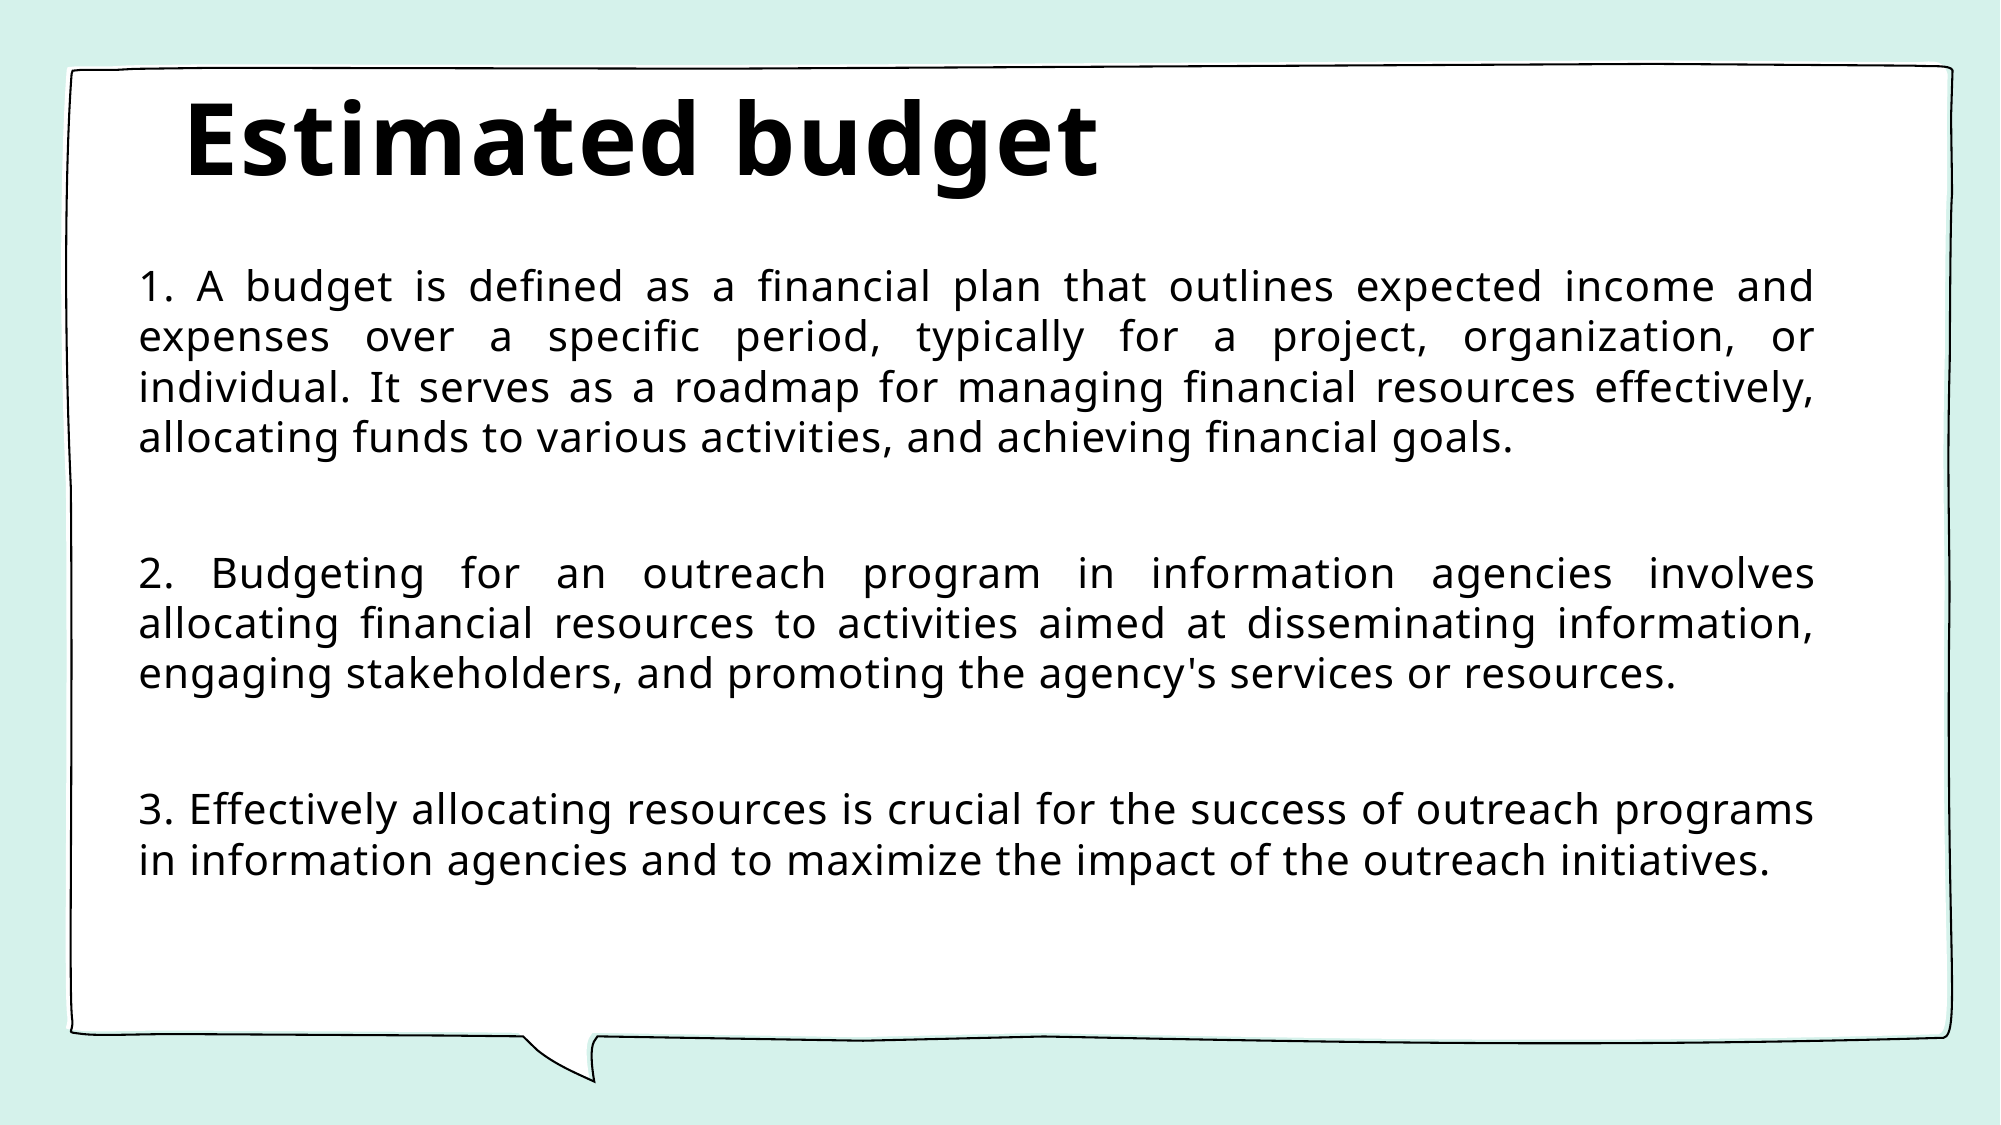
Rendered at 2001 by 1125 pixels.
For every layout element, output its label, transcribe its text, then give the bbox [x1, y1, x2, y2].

title Estimated budget [167, 19, 1863, 252]
list 1. A budget is defined as a financial plan that outlines expected income and expenses over a specific period, typically for a project, organization, or individual. It serves as a roadmap for managing financial resources effectively, allocating funds to various activities, and achieving financial goals. 2. Budgeting for an outreach program in information agencies involves allocating financial resources to activities aimed at disseminating information, engaging stakeholders, and promoting the agency's services or resources. 3. Effectively allocating resources is crucial for the success of outreach programs in information agencies and to maximize the impact of the outreach initiatives. [123, 251, 1833, 1044]
